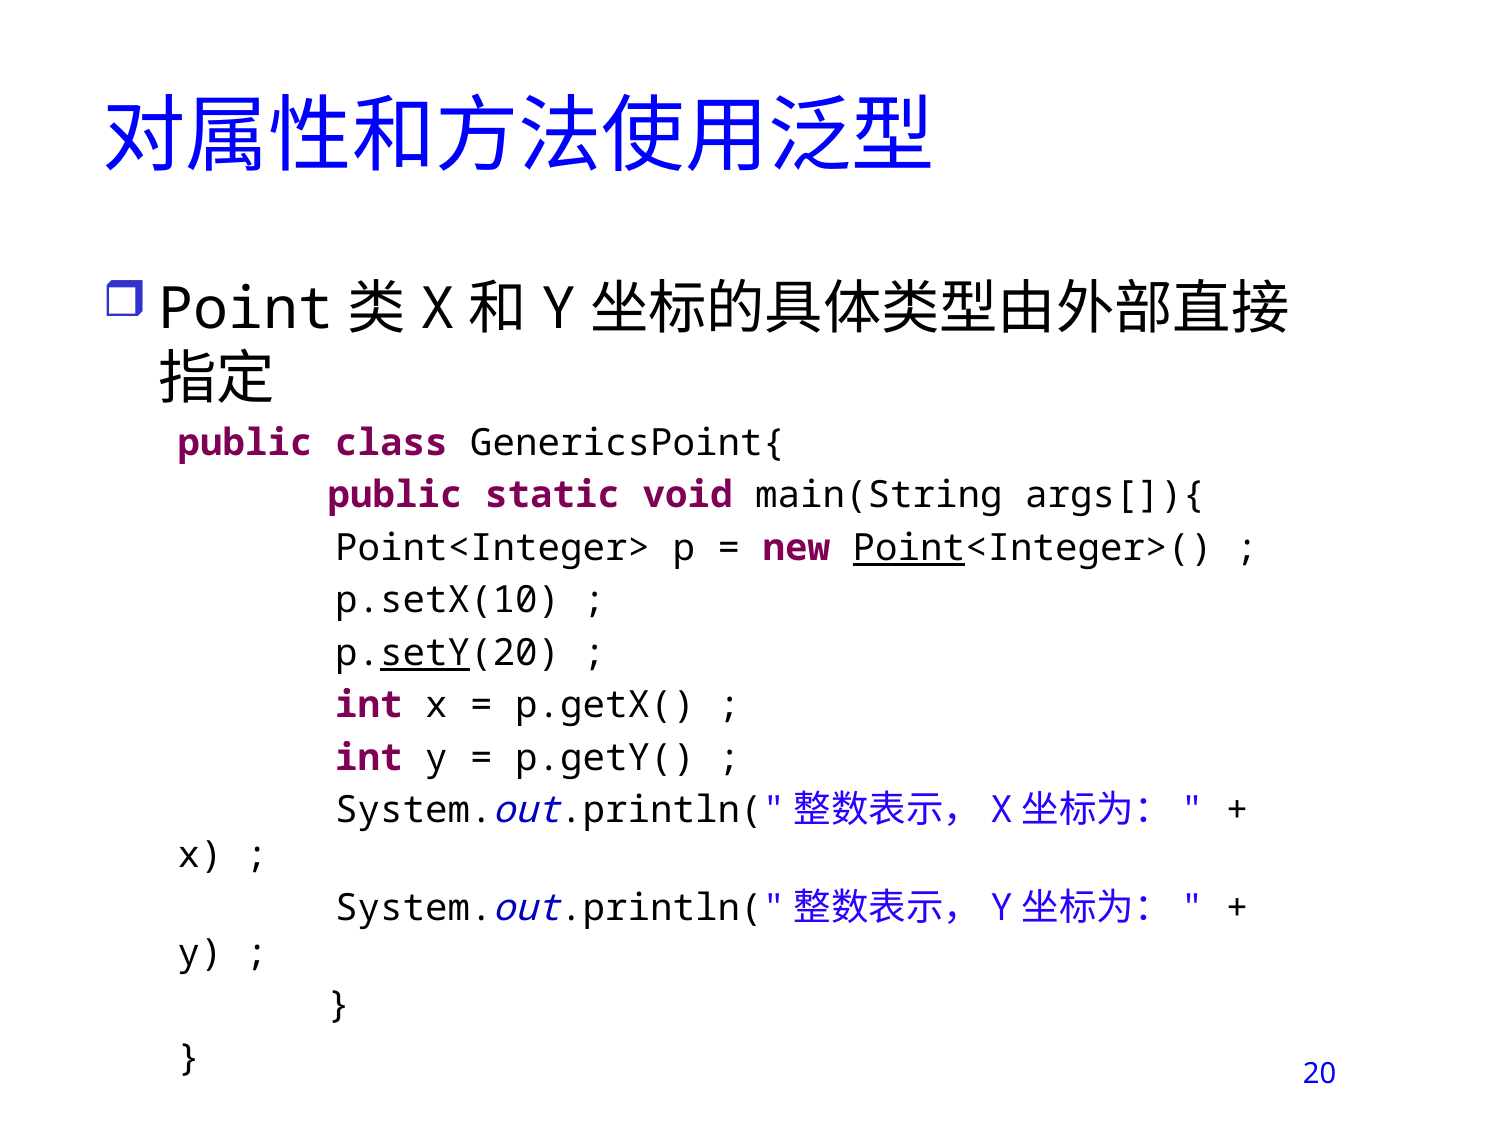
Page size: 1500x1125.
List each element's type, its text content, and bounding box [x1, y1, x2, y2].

title 对属性和方法使用泛型 [87, 37, 1363, 225]
list Point类X和Y坐标的具体类型由外部直接指定 public class GenericsPoint{ public static void main(String args[]){ Point<Integer> p = new Point<Integer>() ; p.setX(10) ; p.setY(20) ; int x = p.getX() ; int y = p.getY() ; System.out.println("整数表示，X坐标为：" + x) ; System.out.println("整数表示，Y坐标为：" + y) ; } } [87, 262, 1363, 1025]
slide_number 20 [1269, 1046, 1370, 1091]
